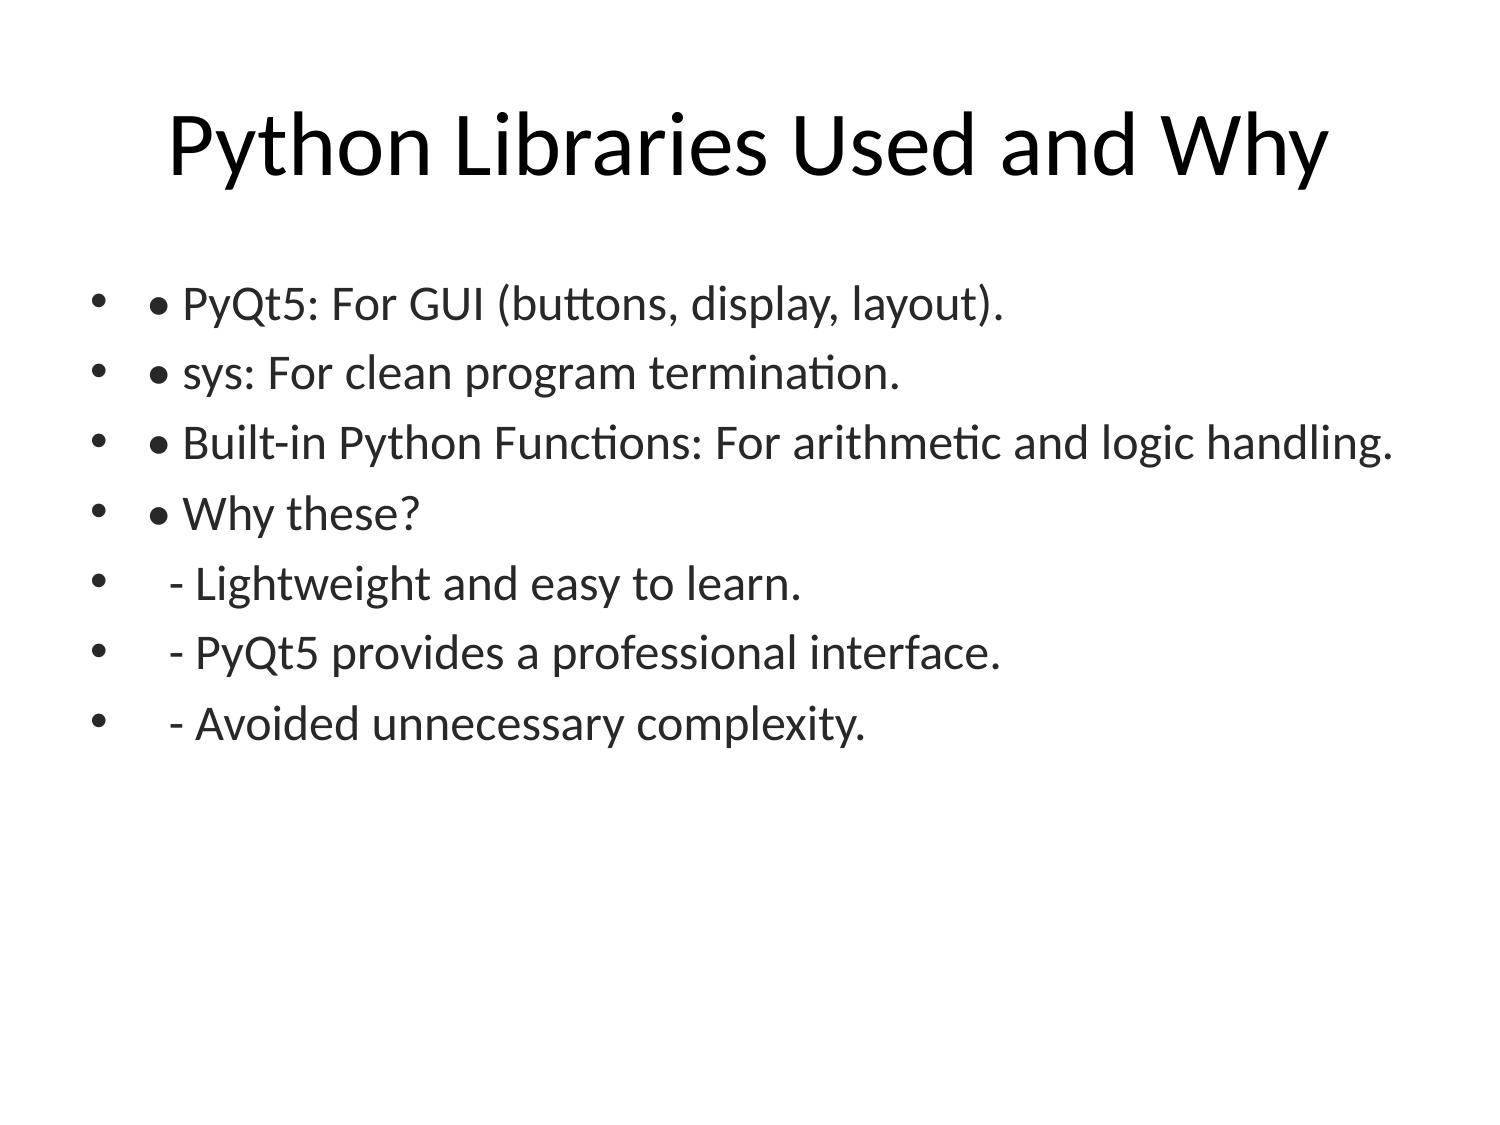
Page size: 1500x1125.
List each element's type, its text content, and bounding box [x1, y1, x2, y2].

list • PyQt5: For GUI (buttons, display, layout). • sys: For clean program termination. • Built-in Python Functions: For arithmetic and logic handling. • Why these? - Lightweight and easy to learn. - PyQt5 provides a professional interface. - Avoided unnecessary complexity. [75, 262, 1425, 1005]
title Python Libraries Used and Why [75, 45, 1425, 233]
